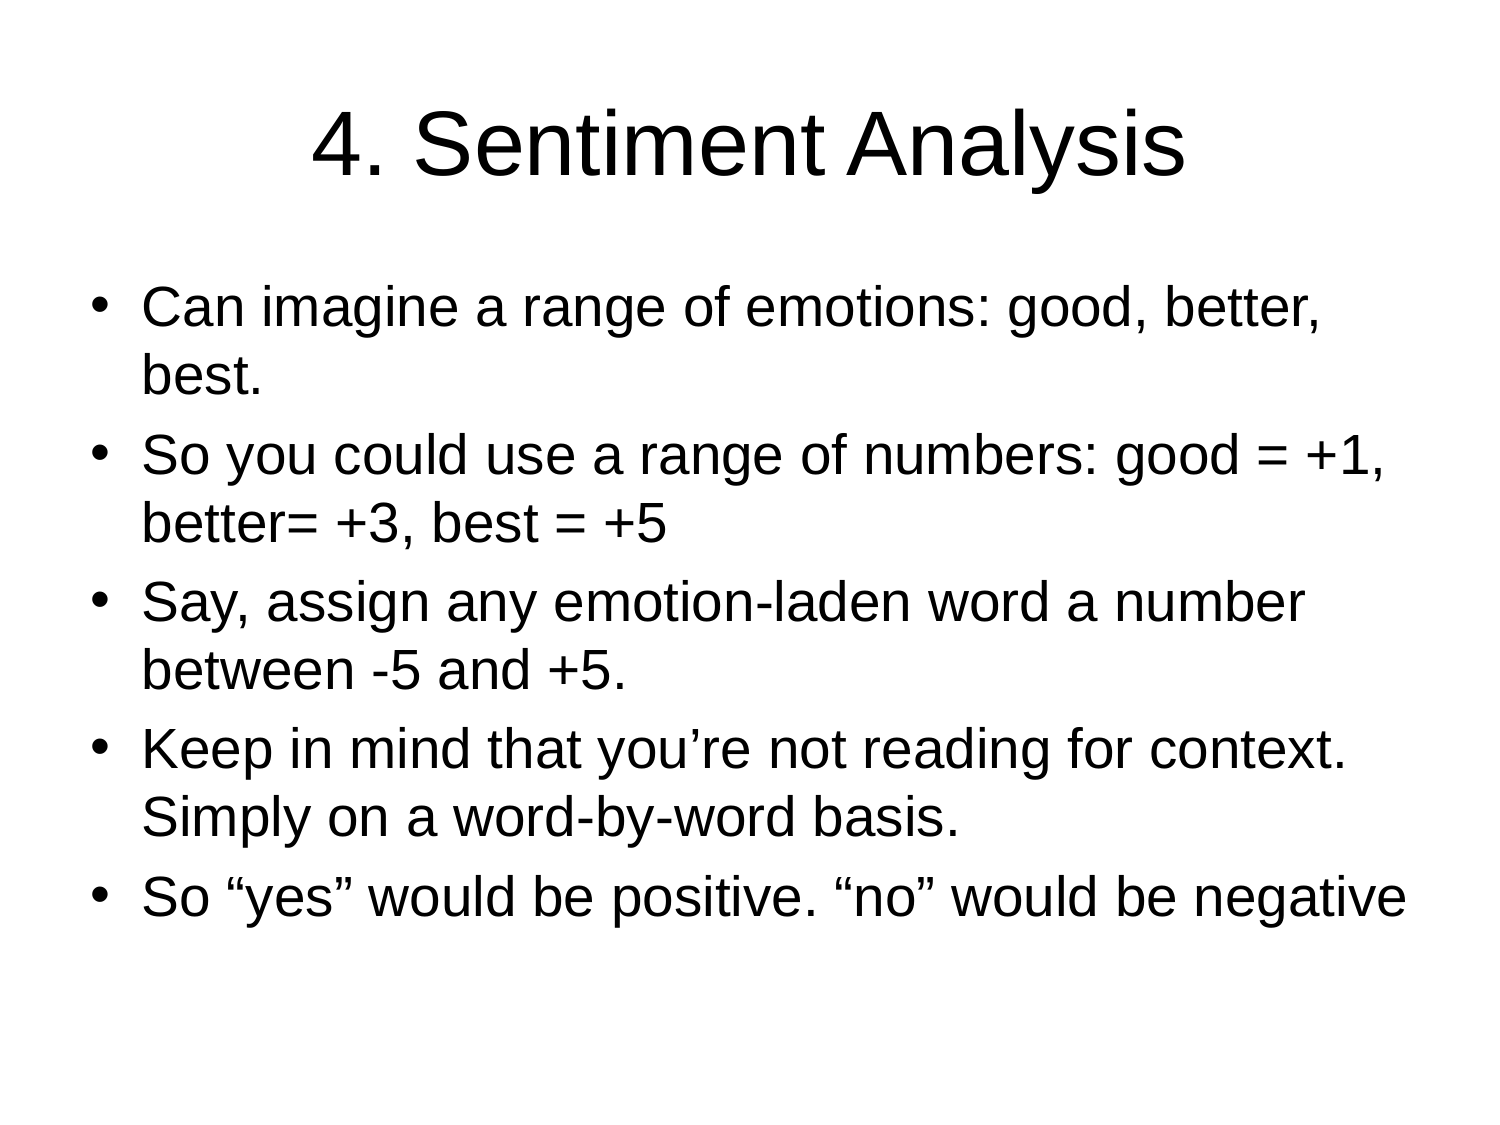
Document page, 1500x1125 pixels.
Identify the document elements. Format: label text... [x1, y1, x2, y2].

title 4. Sentiment Analysis [75, 45, 1425, 233]
list Can imagine a range of emotions: good, better, best. So you could use a range of numbers: good = +1, better= +3, best = +5 Say, assign any emotion-laden word a number between -5 and +5. Keep in mind that you’re not reading for context. Simply on a word-by-word basis. So “yes” would be positive. “no” would be negative [75, 262, 1425, 1005]
